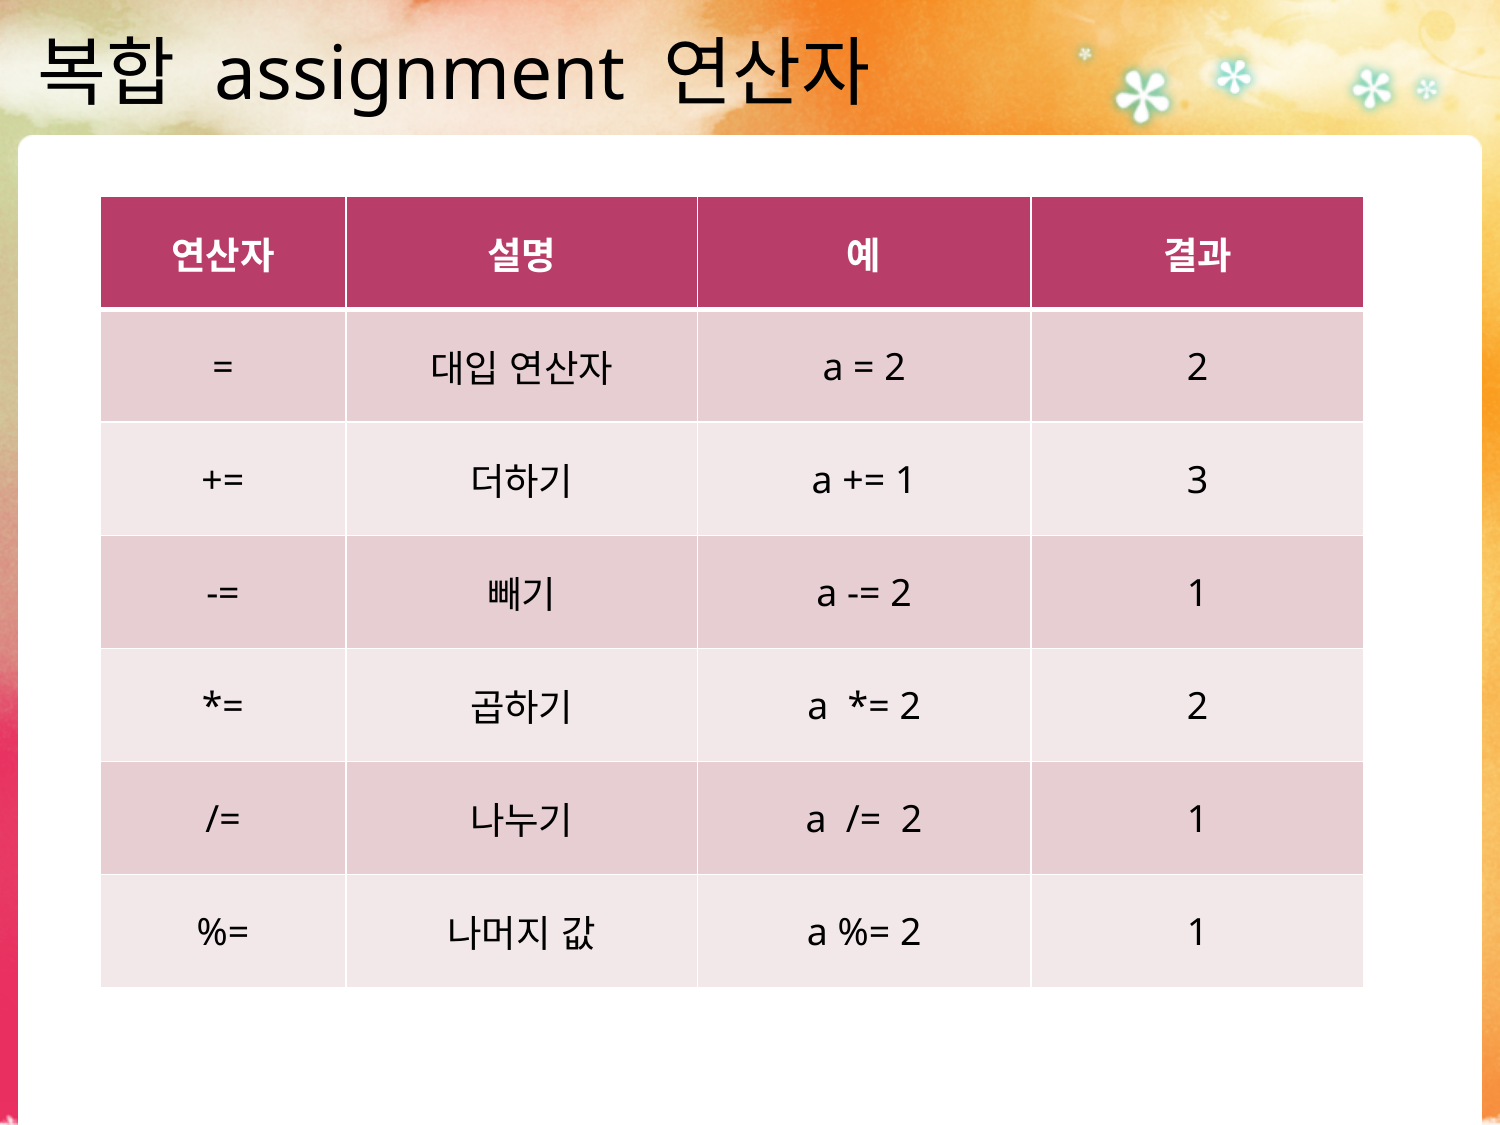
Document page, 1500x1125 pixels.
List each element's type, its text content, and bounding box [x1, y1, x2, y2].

table_cell 2 [1032, 649, 1363, 761]
table_cell /= [101, 762, 345, 874]
table_cell a /= 2 [698, 762, 1030, 874]
table_header 설명 [347, 197, 697, 307]
table_cell 나머지 값 [347, 875, 697, 987]
table_cell 곱하기 [347, 649, 697, 761]
table_cell a += 1 [698, 423, 1030, 535]
table_header 예 [698, 197, 1030, 307]
table_cell -= [101, 536, 345, 648]
table_cell 1 [1032, 762, 1363, 874]
table_cell %= [101, 875, 345, 987]
table_cell a *= 2 [698, 649, 1030, 761]
table_cell *= [101, 649, 345, 761]
table_header 연산자 [101, 197, 345, 307]
table_cell a -= 2 [698, 536, 1030, 648]
table_cell 1 [1032, 536, 1363, 648]
table_cell = [101, 312, 345, 421]
table_cell 3 [1032, 423, 1363, 535]
table_cell a = 2 [698, 312, 1030, 421]
table_cell 대입 연산자 [347, 312, 697, 421]
table_cell 빼기 [347, 536, 697, 648]
table_cell 더하기 [347, 423, 697, 535]
table_cell 1 [1032, 875, 1363, 987]
title 복합 assignment 연산자 [22, 17, 1373, 122]
table_cell 2 [1032, 312, 1363, 421]
table_cell a %= 2 [698, 875, 1030, 987]
table_header 결과 [1032, 197, 1363, 307]
table_cell 나누기 [347, 762, 697, 874]
picture [0, 0, 1500, 1125]
table_cell += [101, 423, 345, 535]
